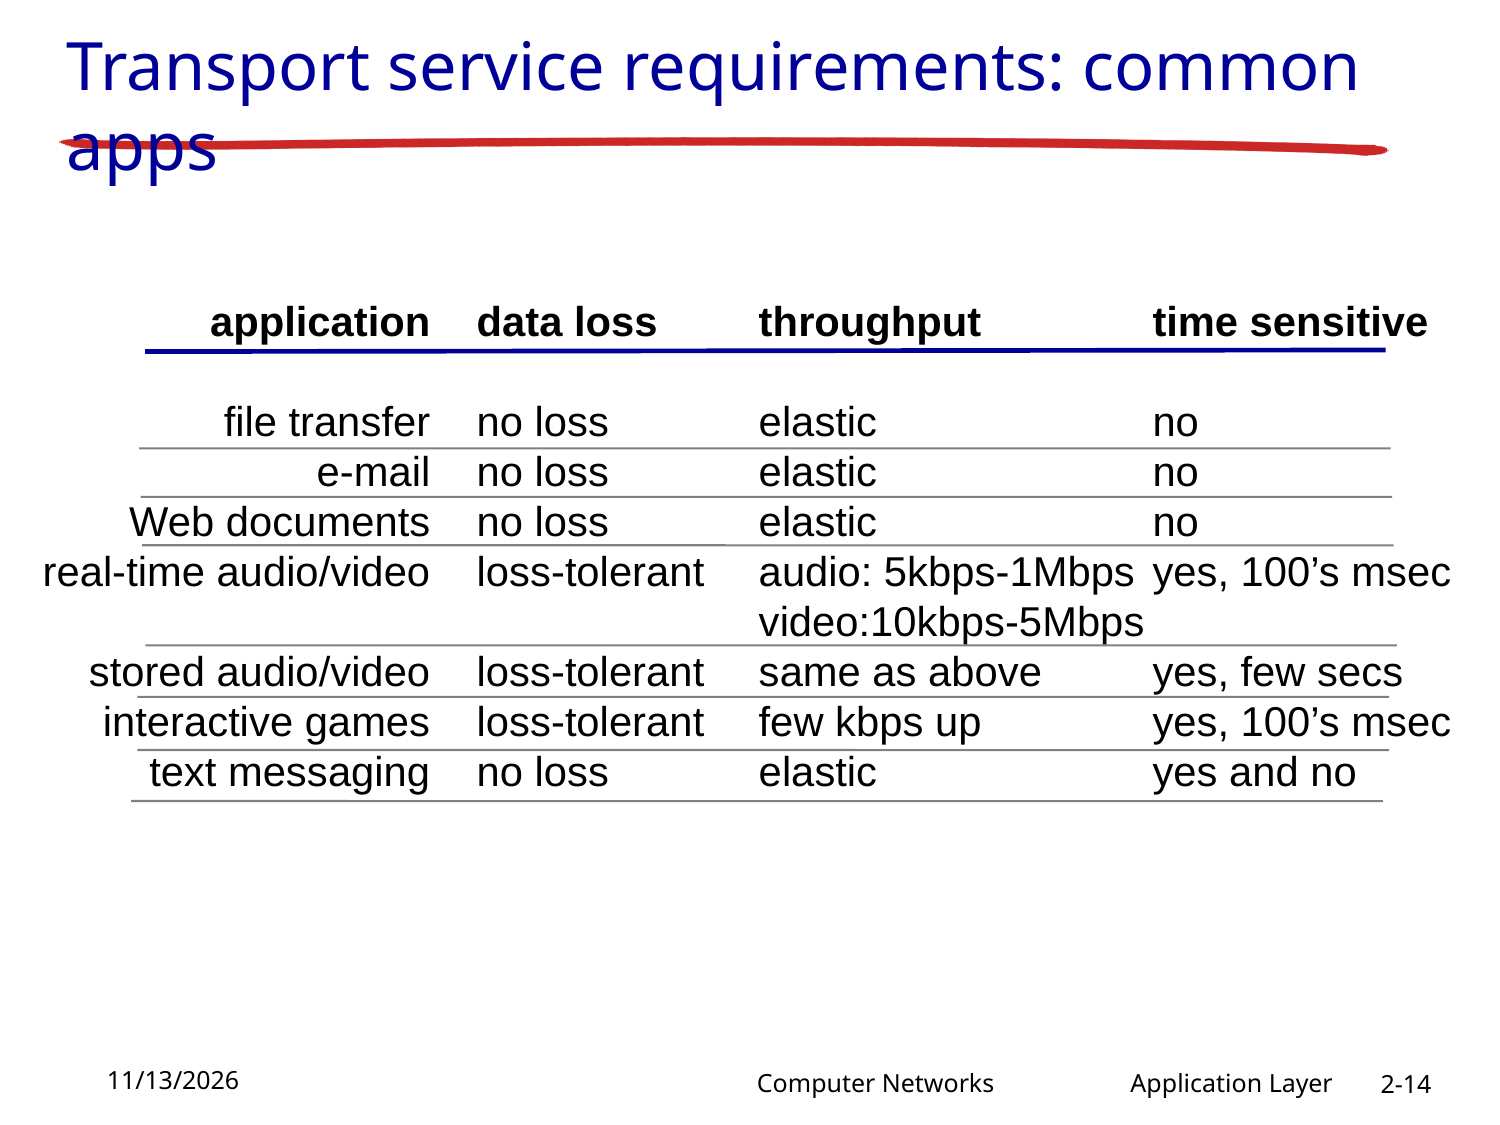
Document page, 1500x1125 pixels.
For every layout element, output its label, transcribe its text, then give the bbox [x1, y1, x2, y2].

text_box data loss no loss no loss no loss loss-tolerant loss-tolerant loss-tolerant no loss [461, 697, 720, 750]
text_box data loss no loss no loss no loss loss-tolerant loss-tolerant loss-tolerant no loss [461, 546, 720, 645]
text_box data loss no loss no loss no loss loss-tolerant loss-tolerant loss-tolerant no loss [461, 449, 720, 496]
text_box throughput elastic elastic elastic audio: 5kbps-1Mbps video:10kbps-5Mbps same as above few kbps up elastic [744, 546, 1137, 645]
text_box data loss no loss no loss no loss loss-tolerant loss-tolerant loss-tolerant no loss [461, 287, 720, 448]
text_box data loss no loss no loss no loss loss-tolerant loss-tolerant loss-tolerant no loss [461, 497, 720, 545]
text_box throughput elastic elastic elastic audio: 5kbps-1Mbps video:10kbps-5Mbps same as above few kbps up elastic [744, 497, 1137, 545]
text_box throughput elastic elastic elastic audio: 5kbps-1Mbps video:10kbps-5Mbps same as above few kbps up elastic [744, 751, 1137, 801]
slide_number 2-14 [1365, 1061, 1477, 1107]
text_box application file transfer e-mail Web documents real-time audio/video stored audio/video interactive games text messaging [27, 286, 446, 802]
text_box data loss no loss no loss no loss loss-tolerant loss-tolerant loss-tolerant no loss [461, 751, 720, 801]
text_box throughput elastic elastic elastic audio: 5kbps-1Mbps video:10kbps-5Mbps same as above few kbps up elastic [744, 287, 1137, 350]
text_box throughput elastic elastic elastic audio: 5kbps-1Mbps video:10kbps-5Mbps same as above few kbps up elastic [744, 351, 1137, 448]
title Transport service requirements: common apps [51, 36, 1398, 132]
picture [53, 132, 1404, 161]
text_box throughput elastic elastic elastic audio: 5kbps-1Mbps video:10kbps-5Mbps same as above few kbps up elastic [744, 646, 1137, 696]
title Transport service requirements: common apps [51, 166, 1398, 172]
footer Computer Networks Application Layer [609, 1060, 1350, 1108]
text_box time sensitive no no no yes, 100’s msec yes, few secs yes, 100’s msec yes and no [1137, 287, 1476, 803]
text_box data loss no loss no loss no loss loss-tolerant loss-tolerant loss-tolerant no loss [461, 646, 720, 696]
text_box throughput elastic elastic elastic audio: 5kbps-1Mbps video:10kbps-5Mbps same as above few kbps up elastic [744, 697, 1137, 750]
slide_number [91, 1056, 405, 1112]
text_box throughput elastic elastic elastic audio: 5kbps-1Mbps video:10kbps-5Mbps same as above few kbps up elastic [744, 449, 1137, 496]
